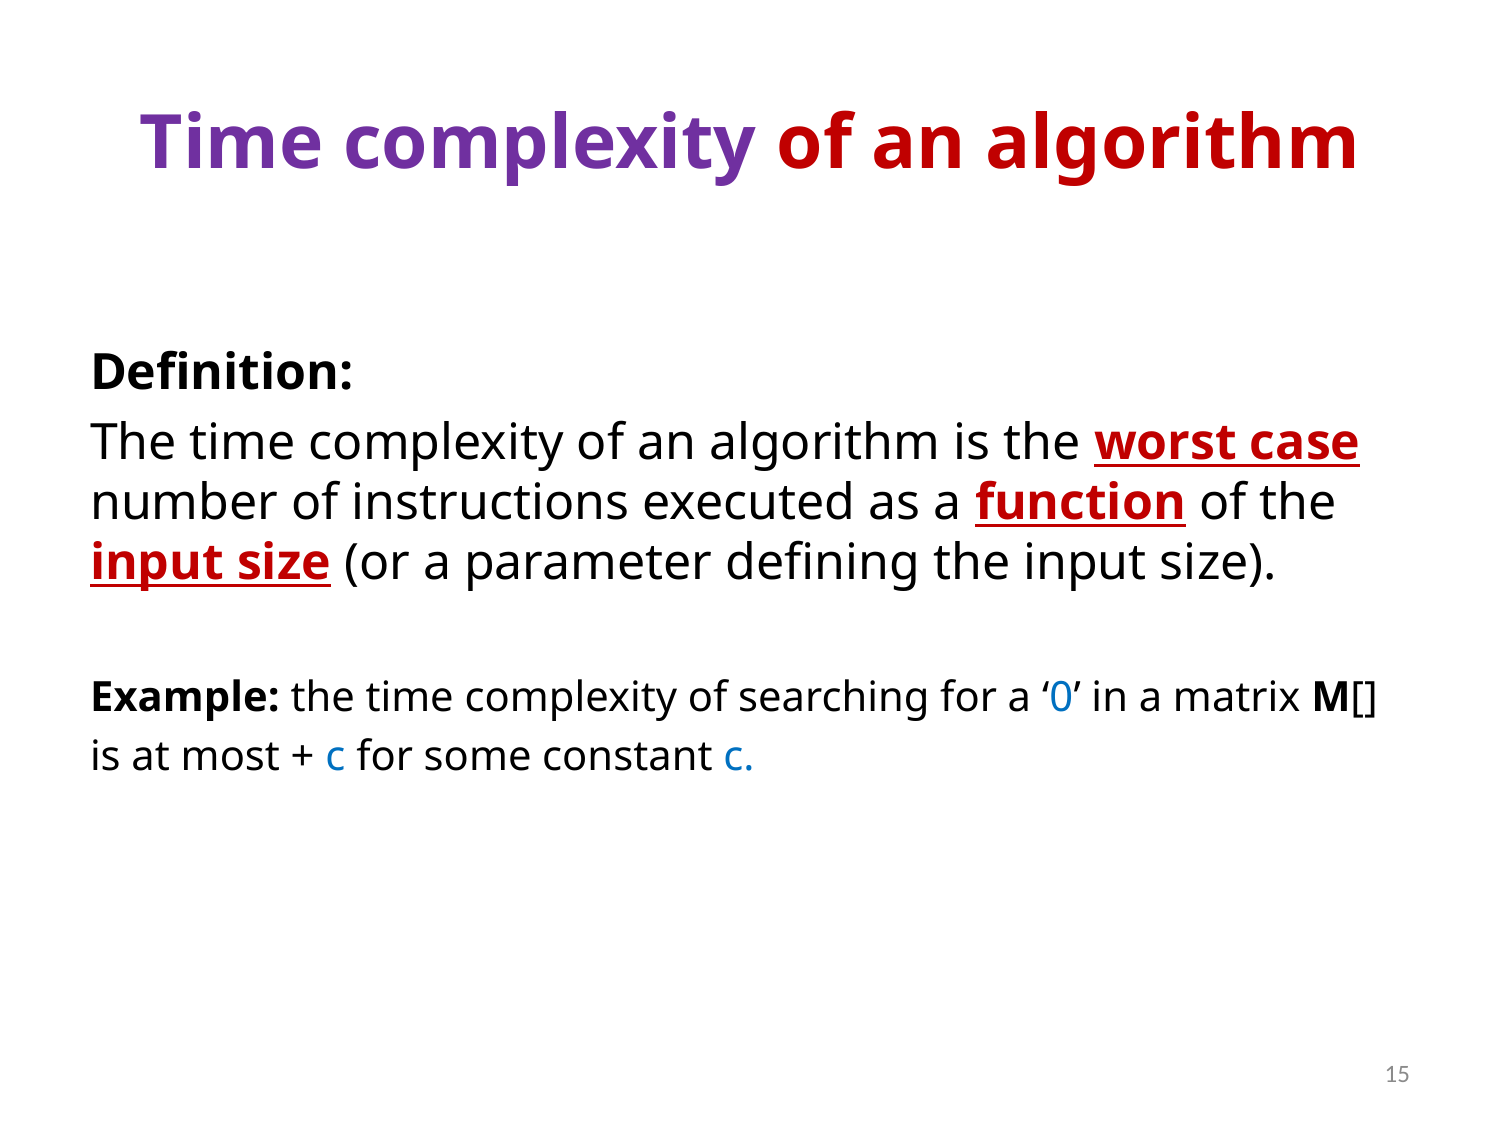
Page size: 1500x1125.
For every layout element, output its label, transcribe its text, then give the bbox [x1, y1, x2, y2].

title Time complexity of an algorithm [75, 45, 1425, 233]
slide_number 15 [1074, 1042, 1425, 1103]
